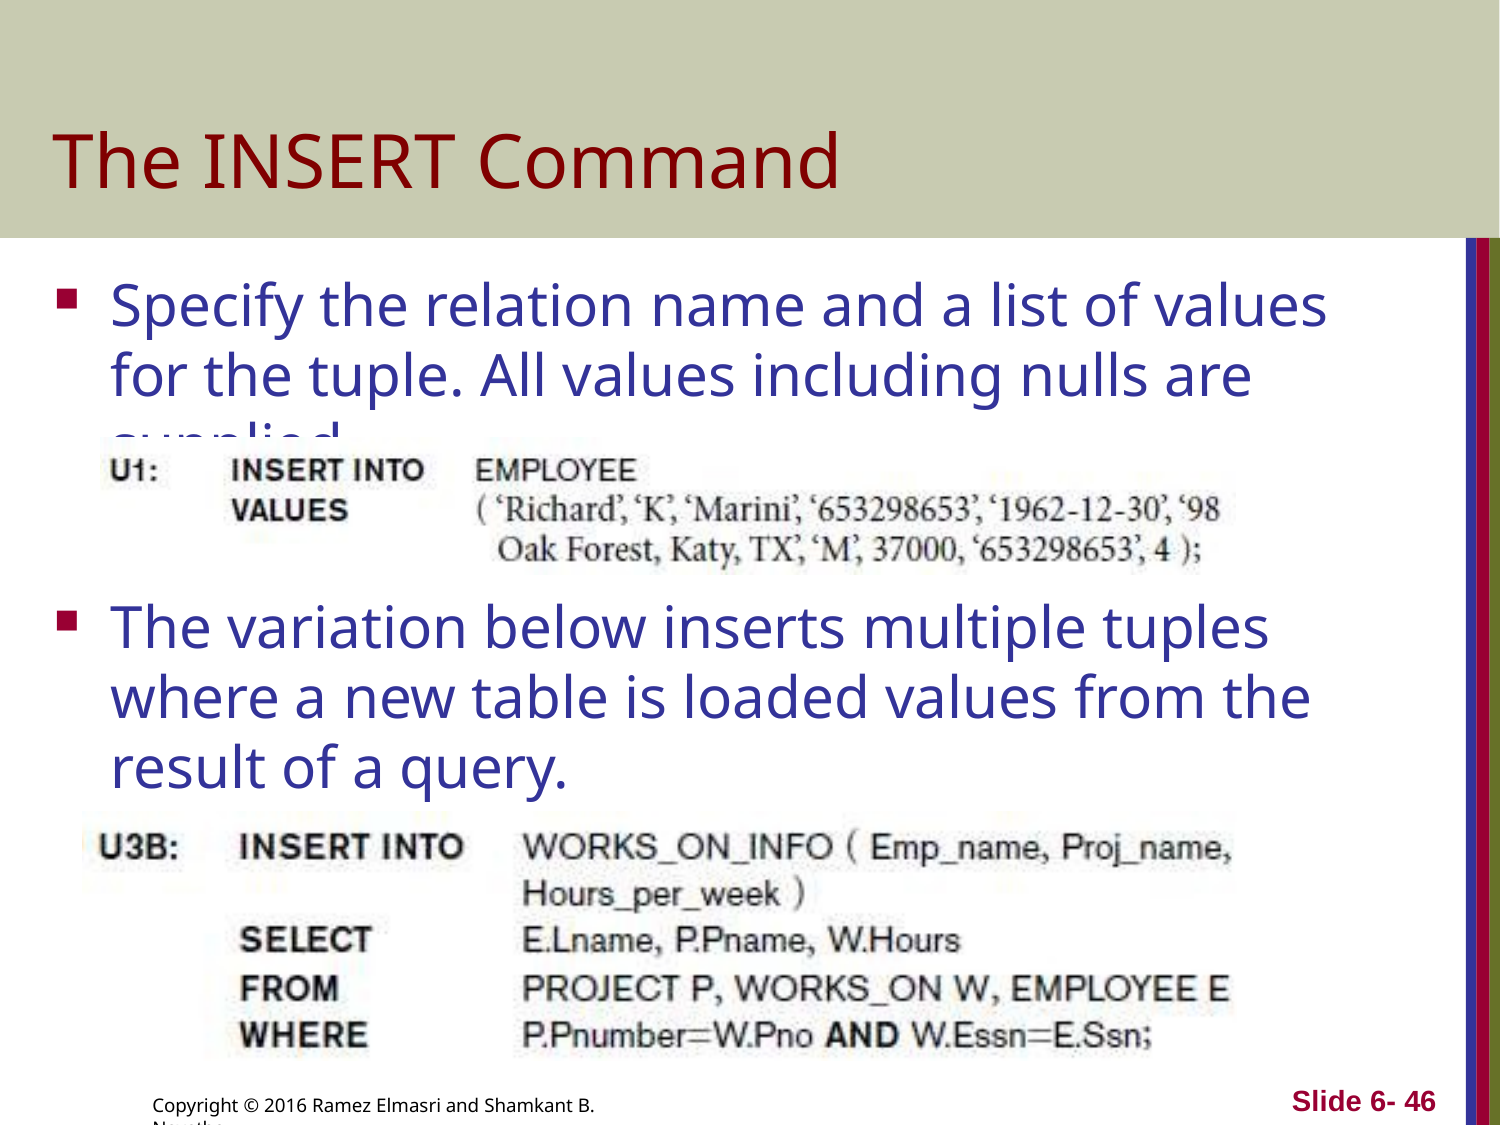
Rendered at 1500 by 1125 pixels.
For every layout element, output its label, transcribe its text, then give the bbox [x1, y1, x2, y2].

text_box Specify the relation name and a list of values for the tuple. All values including nulls are supplied. [52, 265, 1358, 479]
title The INSERT Command [50, 2, 1296, 301]
picture [100, 437, 1236, 576]
text_box The variation below inserts multiple tuples where a new table is loaded values from the result of a query. [52, 588, 1374, 801]
footer Copyright © 2016 Ramez Elmasri and Shamkant B. Navathe [150, 1093, 658, 1125]
picture [81, 811, 1237, 1061]
slide_number Slide 6- 46 [1289, 1083, 1444, 1125]
